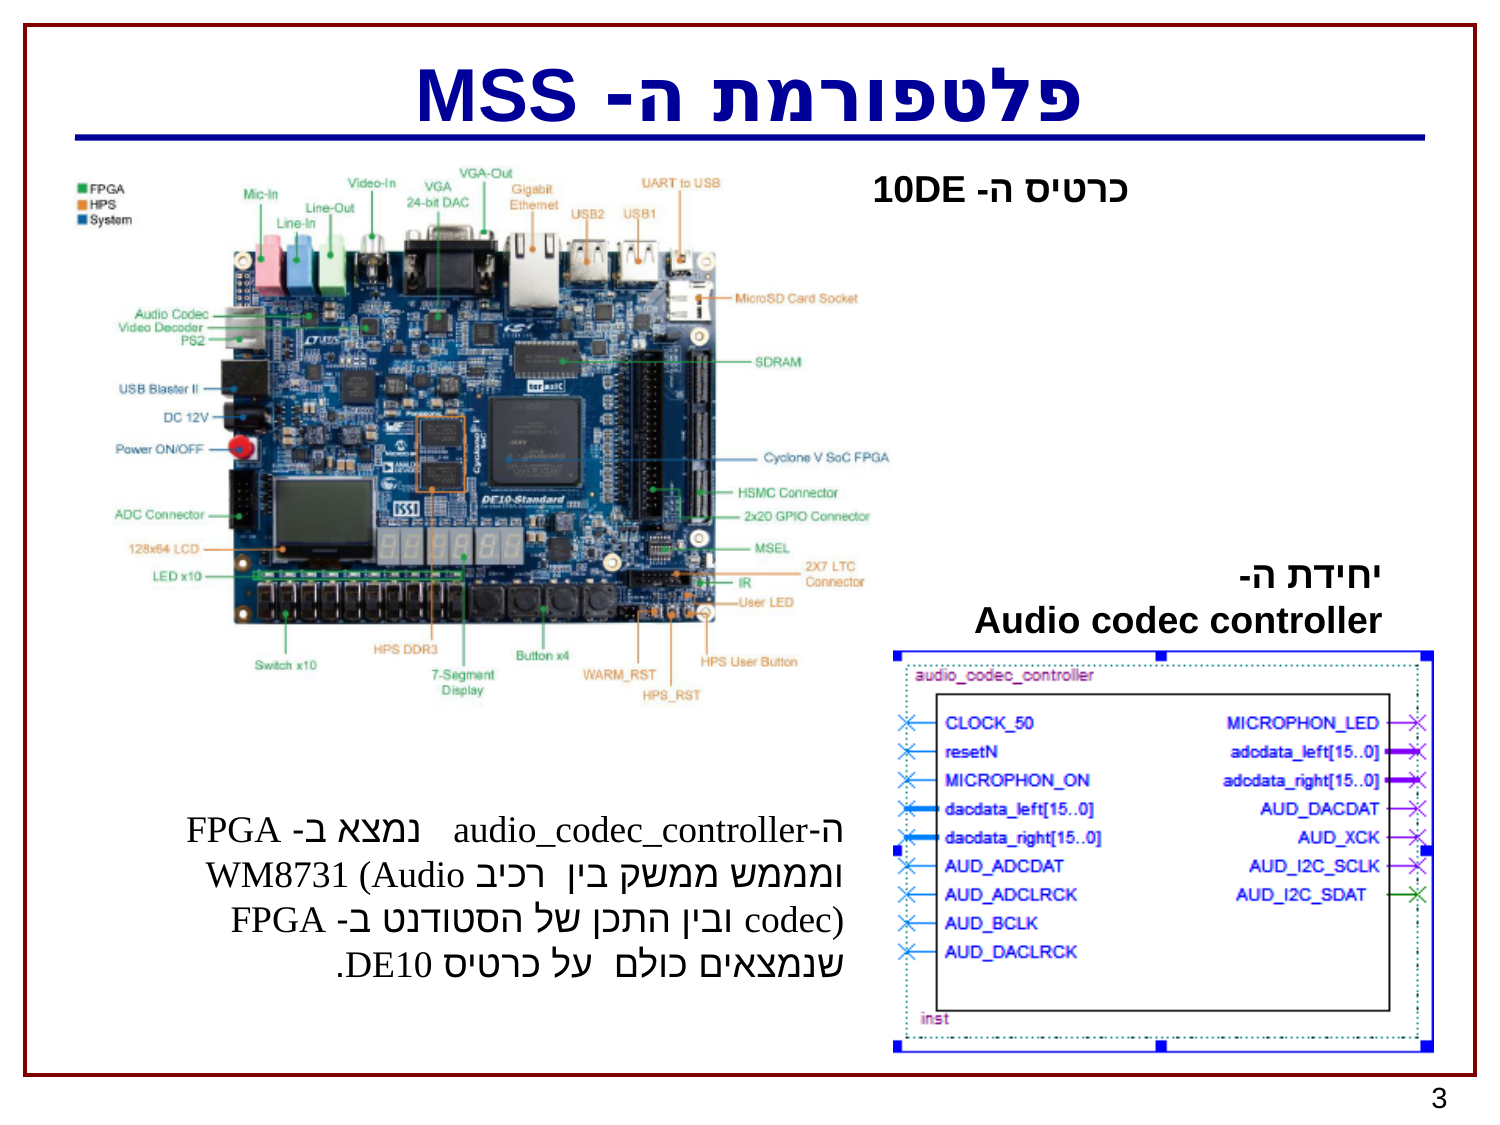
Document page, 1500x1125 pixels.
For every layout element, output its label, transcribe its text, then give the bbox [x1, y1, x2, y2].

text_box ה-audio_codec_controller נמצא ב- FPGA ומממש ממשק בין רכיב WM8731 (Audio codec) ובין התכן של הסטודנט ב- FPGA שנמצאים כולם על כרטיס DE10. [99, 797, 860, 993]
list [71, 158, 910, 710]
picture [893, 649, 1434, 1055]
slide_number 3 [1112, 1071, 1463, 1125]
title פלטפורמת ה- MSS [74, 44, 1426, 138]
text_box כרטיס ה- 10DE [906, 157, 1145, 217]
text_box יחידת ה- Audio codec controller [948, 543, 1398, 648]
